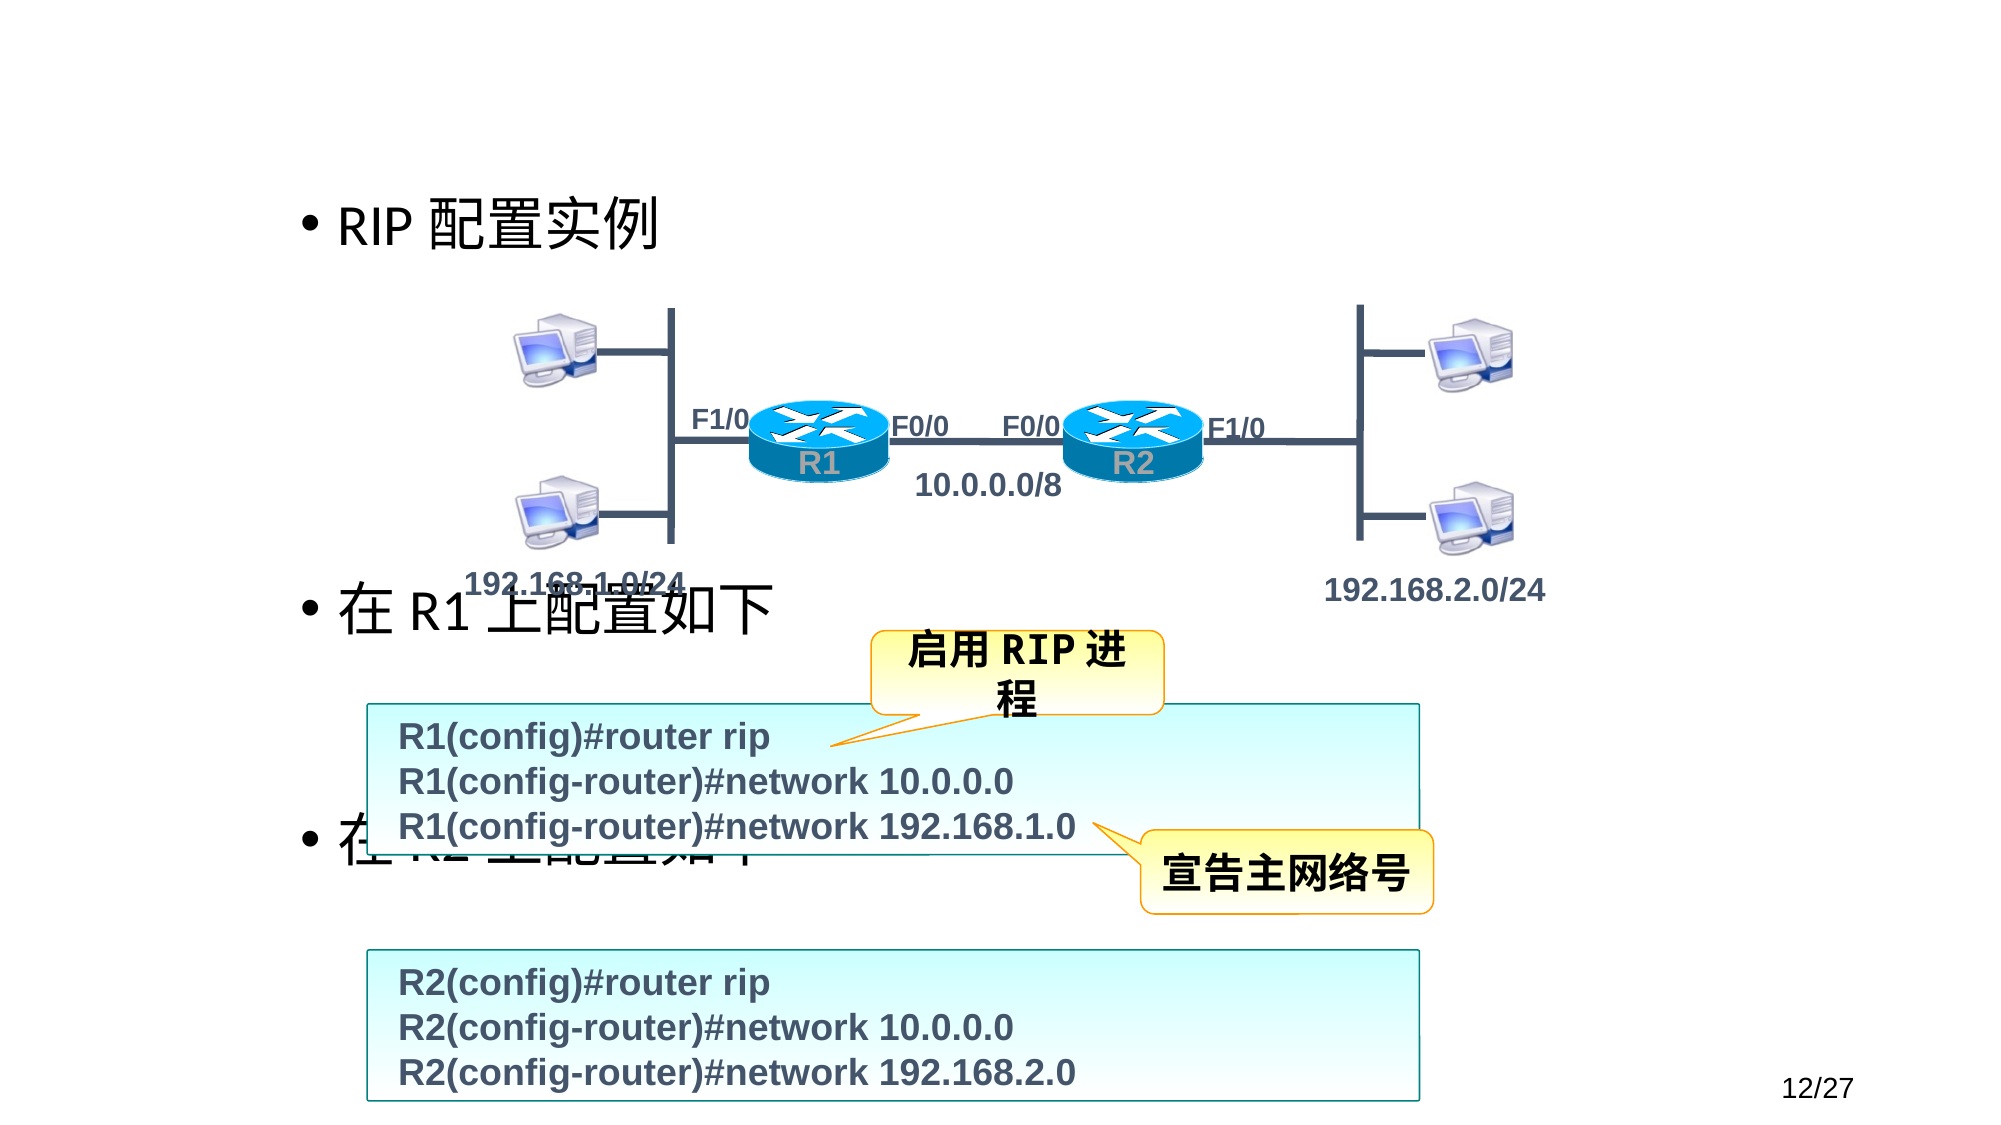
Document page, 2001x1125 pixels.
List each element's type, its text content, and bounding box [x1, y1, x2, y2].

text_box 宣告主网络号 [1092, 822, 1434, 914]
text_box R1(config)#router rip R1(config-router)#network 10.0.0.0 R1(config-router)#network 192.168.1.0 [367, 703, 1420, 855]
list RIP配置实例 在R1上配置如下 在R2上配置如下 [285, 187, 1680, 340]
text_box 启用RIP进程 [830, 630, 1165, 747]
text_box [449, 304, 1581, 617]
text_box R2(config)#router rip R2(config-router)#network 10.0.0.0 R2(config-router)#network 192.168.2.0 [367, 949, 1420, 1101]
